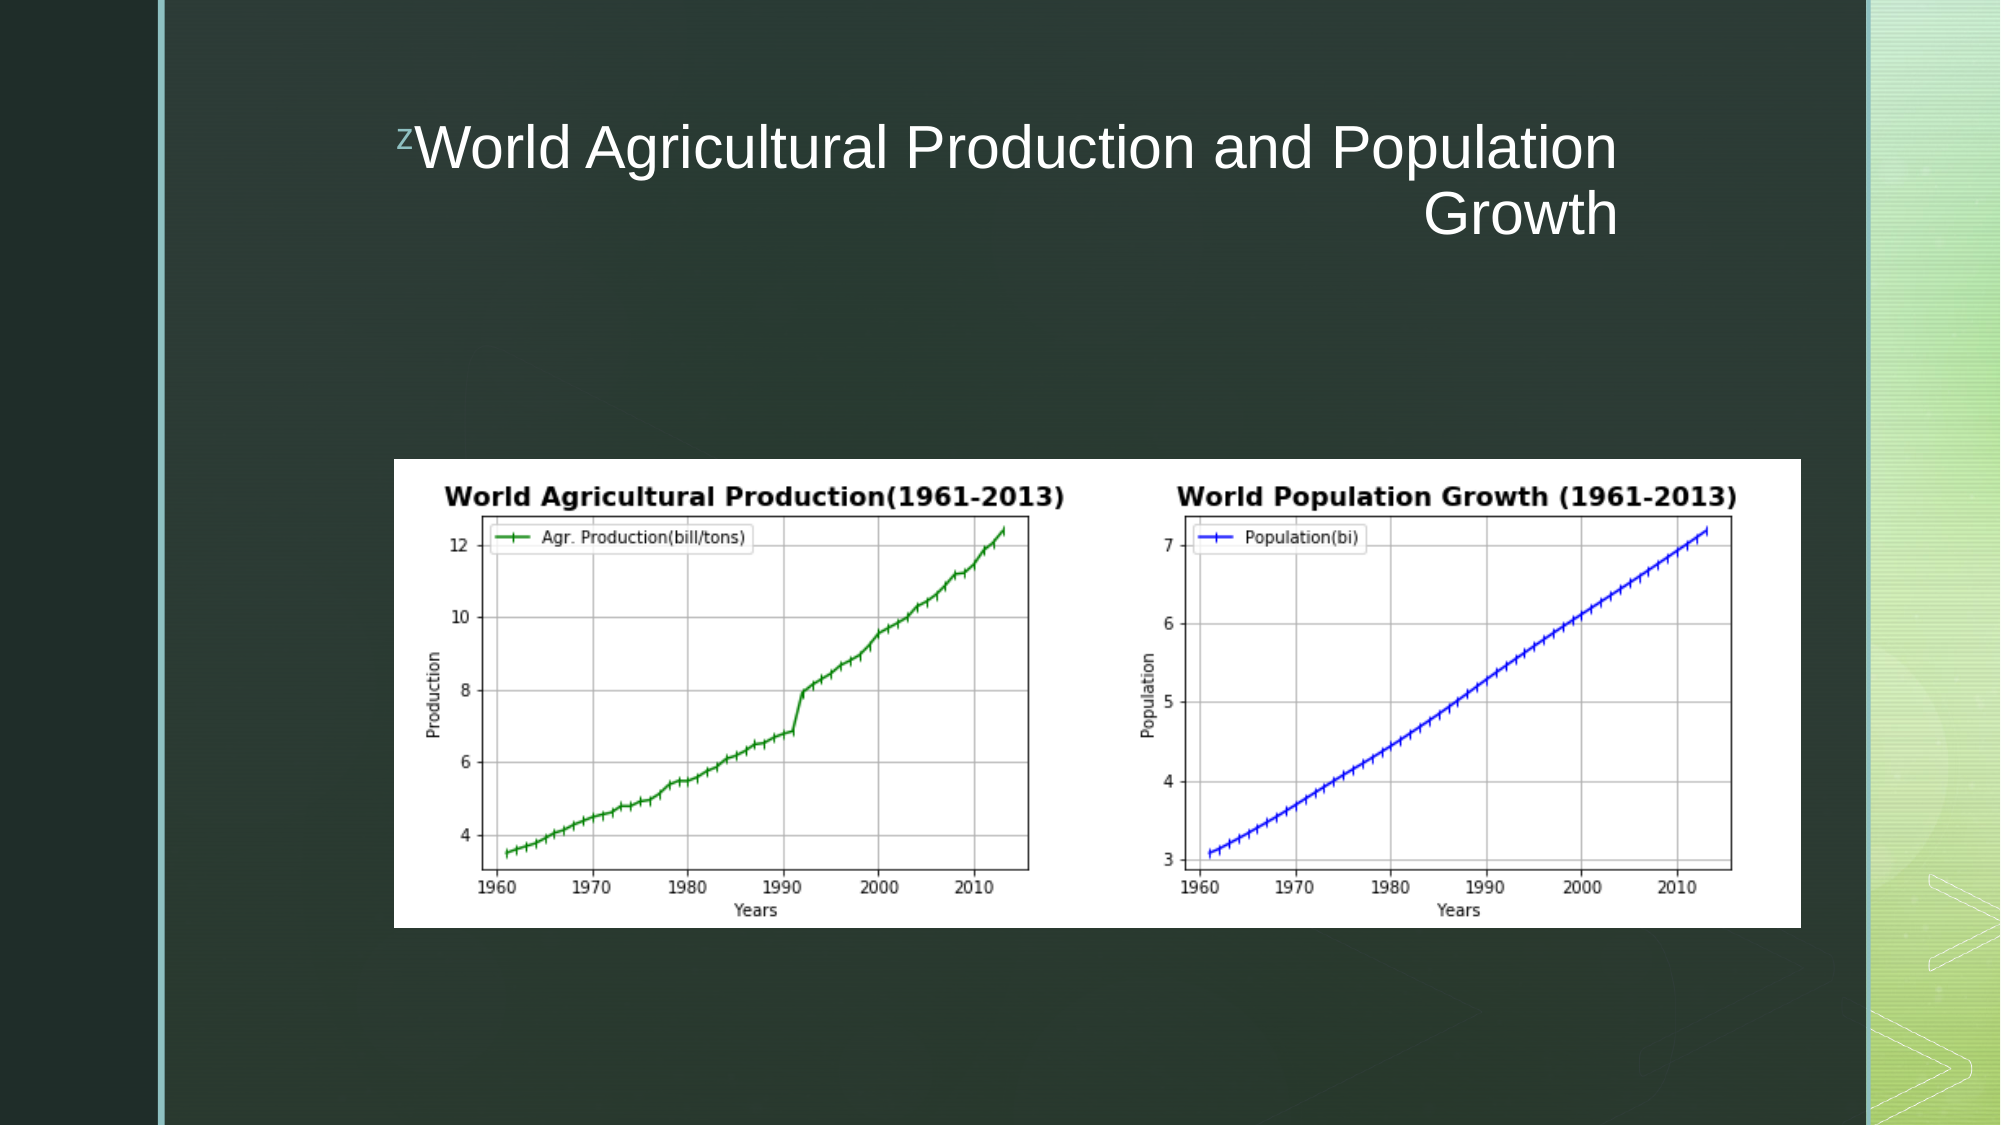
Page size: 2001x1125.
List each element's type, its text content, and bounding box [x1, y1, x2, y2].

picture [394, 459, 1097, 929]
picture [1871, 0, 2001, 1125]
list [1097, 459, 1801, 929]
title World Agricultural Production and Population Growth [394, 108, 1634, 286]
